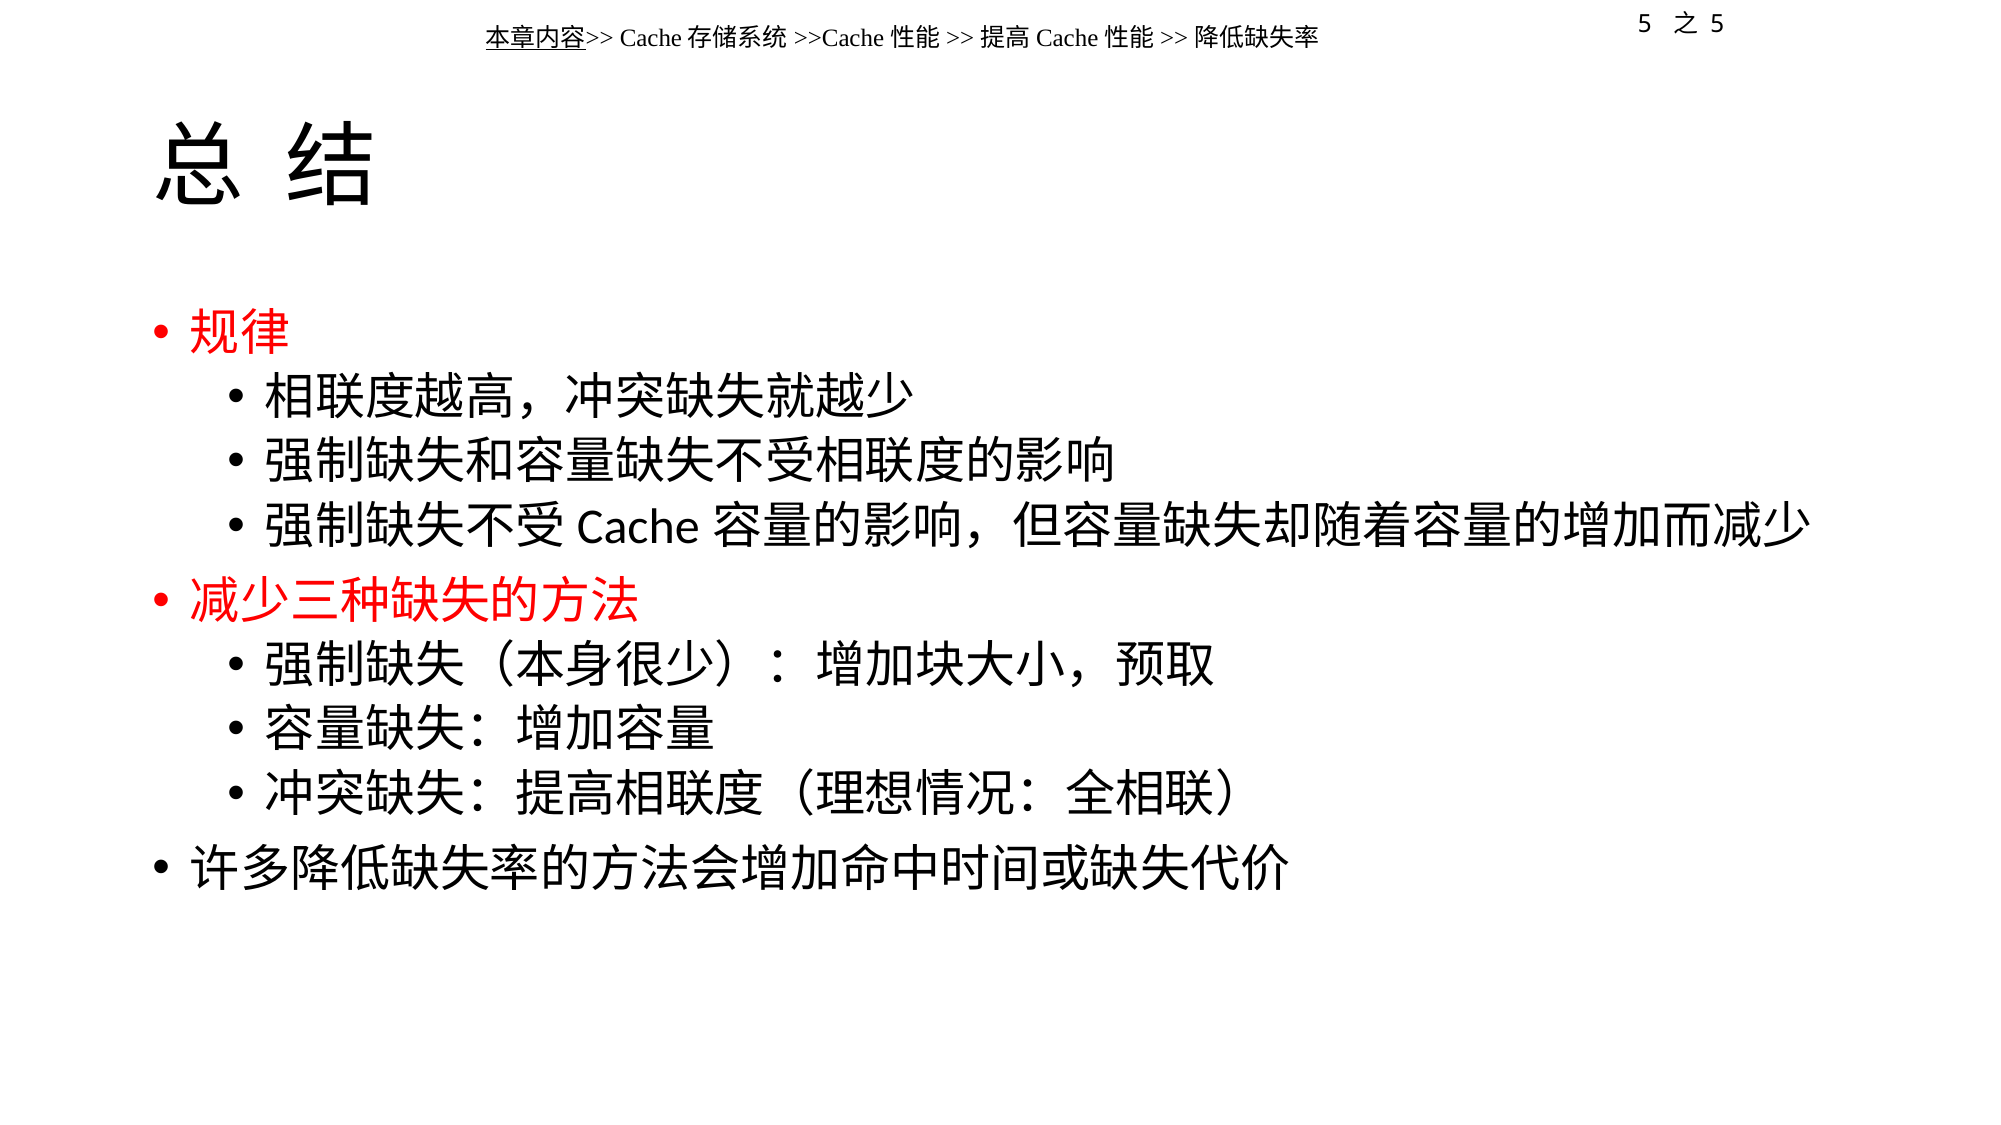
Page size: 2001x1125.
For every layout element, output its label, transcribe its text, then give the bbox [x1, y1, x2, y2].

title 总 结 [137, 59, 1863, 278]
text_box 5 之 5 [1612, 0, 1750, 46]
list 规律 相联度越高，冲突缺失就越少 强制缺失和容量缺失不受相联度的影响 强制缺失不受Cache容量的影响，但容量缺失却随着容量的增加而减少 减少三种缺失的方法 强制缺失（本身很少）：增加块大小，预取 容量缺失：增加容量 冲突缺失：提高相联度（理想情况：全相联） 许多降低缺失率的方法会增加命中时间或缺失代价 [137, 299, 1863, 1014]
text_box 本章内容>> Cache存储系统>>Cache性能>>提高Cache性能>>降低缺失率 [470, 14, 1713, 66]
